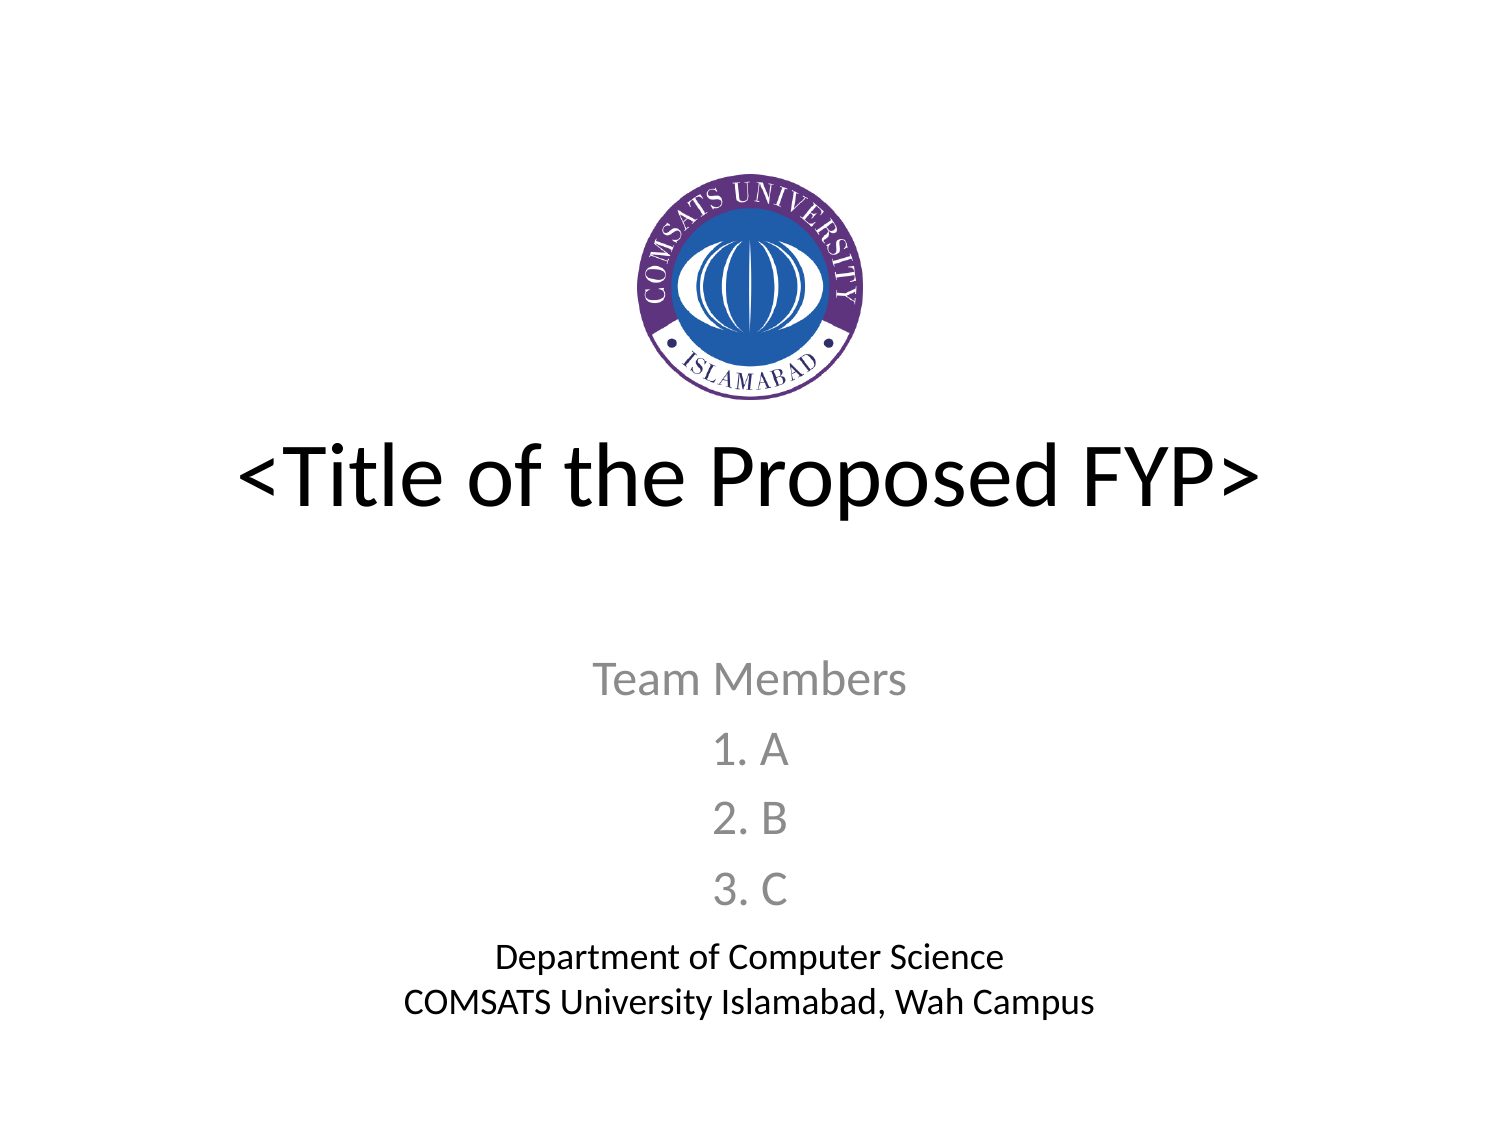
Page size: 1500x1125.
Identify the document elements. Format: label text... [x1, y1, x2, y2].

picture [637, 174, 863, 401]
title <Title of the Proposed FYP> [112, 349, 1388, 591]
text_box Department of Computer Science COMSATS University Islamabad, Wah Campus [374, 924, 1125, 1030]
subtitle Team Members 1. A 2. B 3. C [225, 637, 1275, 925]
